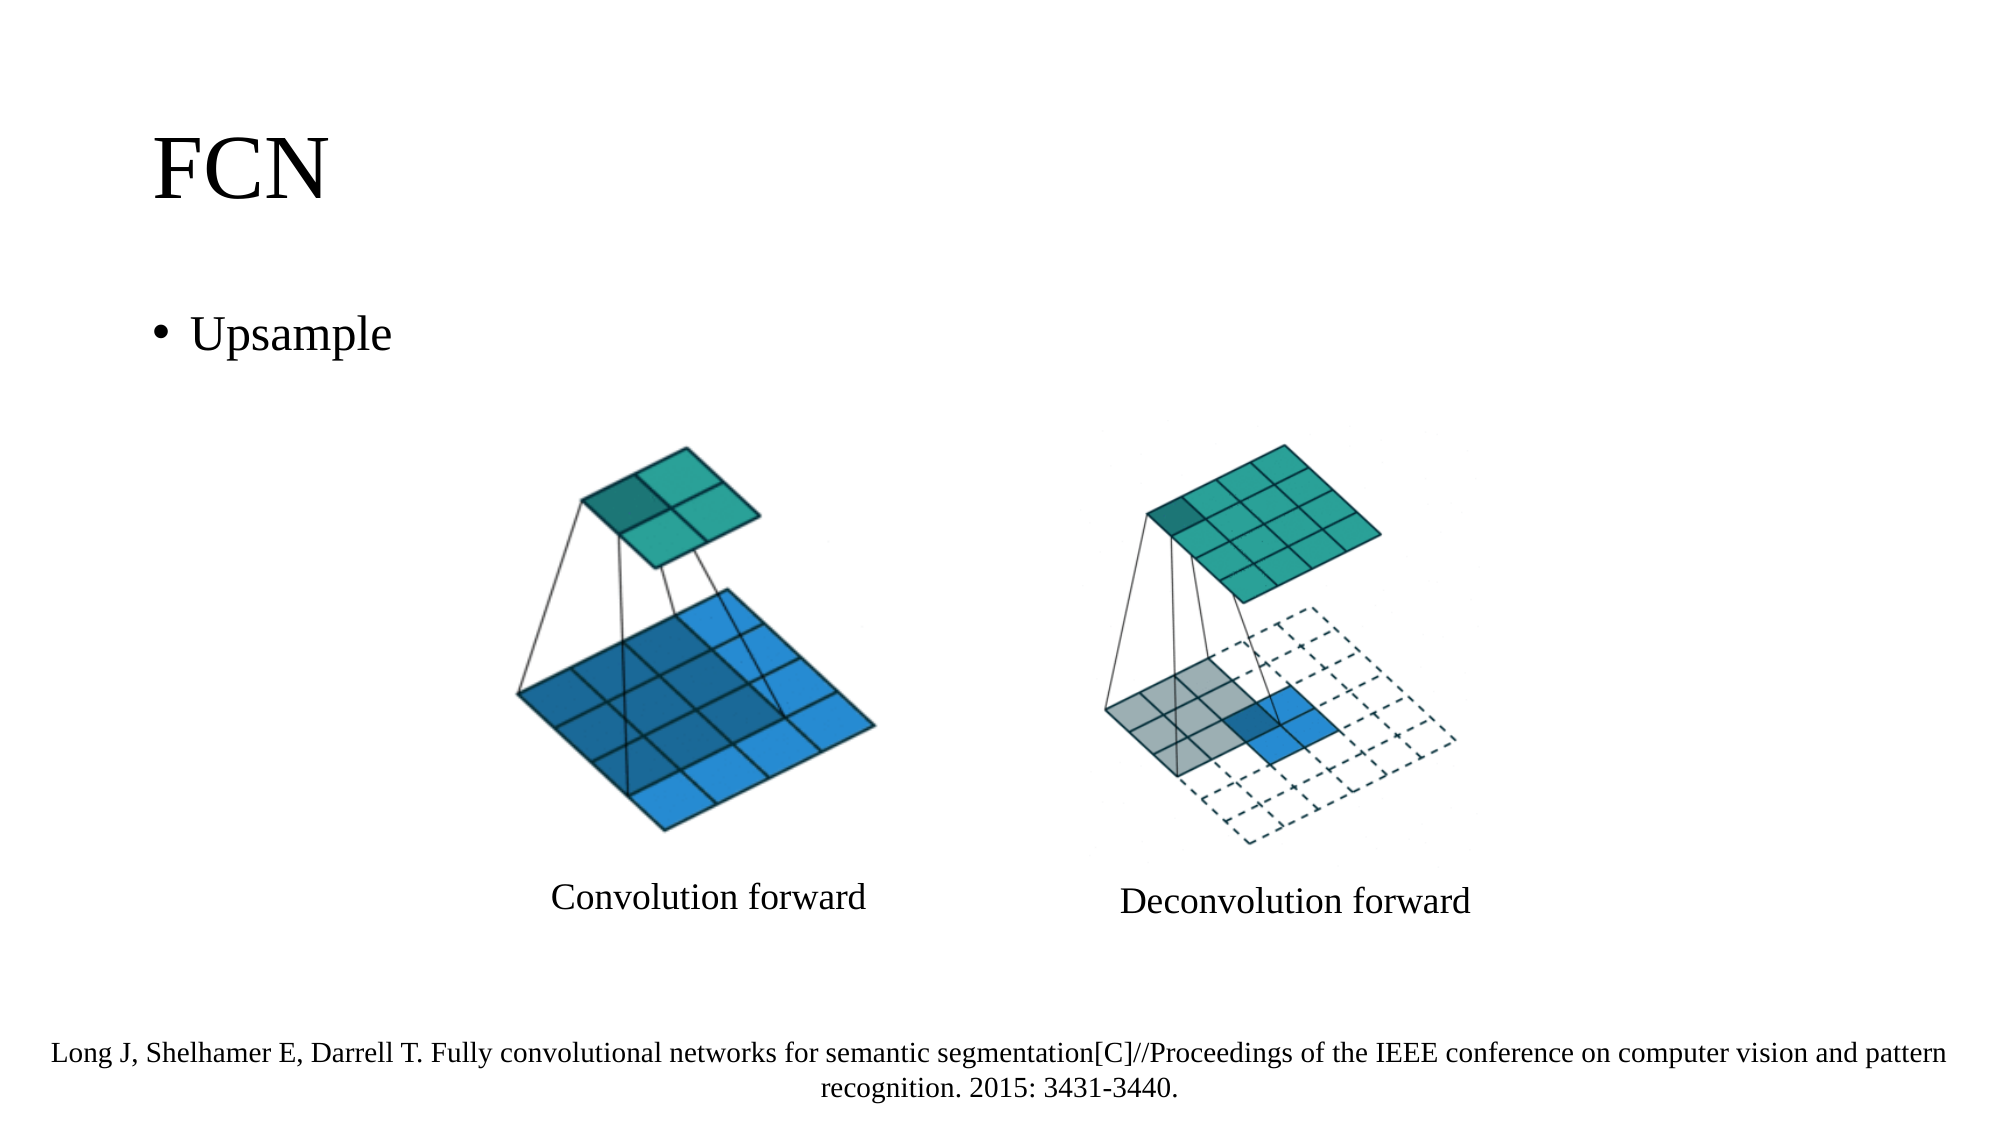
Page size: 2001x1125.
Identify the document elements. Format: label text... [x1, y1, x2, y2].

text_box Deconvolution forward [1105, 868, 1493, 929]
picture [479, 410, 913, 869]
list Upsample [137, 299, 1863, 1014]
text_box Convolution forward [536, 869, 888, 925]
picture [1080, 420, 1481, 869]
title FCN [137, 59, 1863, 278]
text_box Long J, Shelhamer E, Darrell T. Fully convolutional networks for semantic segmentation[C]//Proceedings of the IEEE conference on computer vision and pattern recognition. 2015: 3431-3440. [0, 1025, 2000, 1111]
